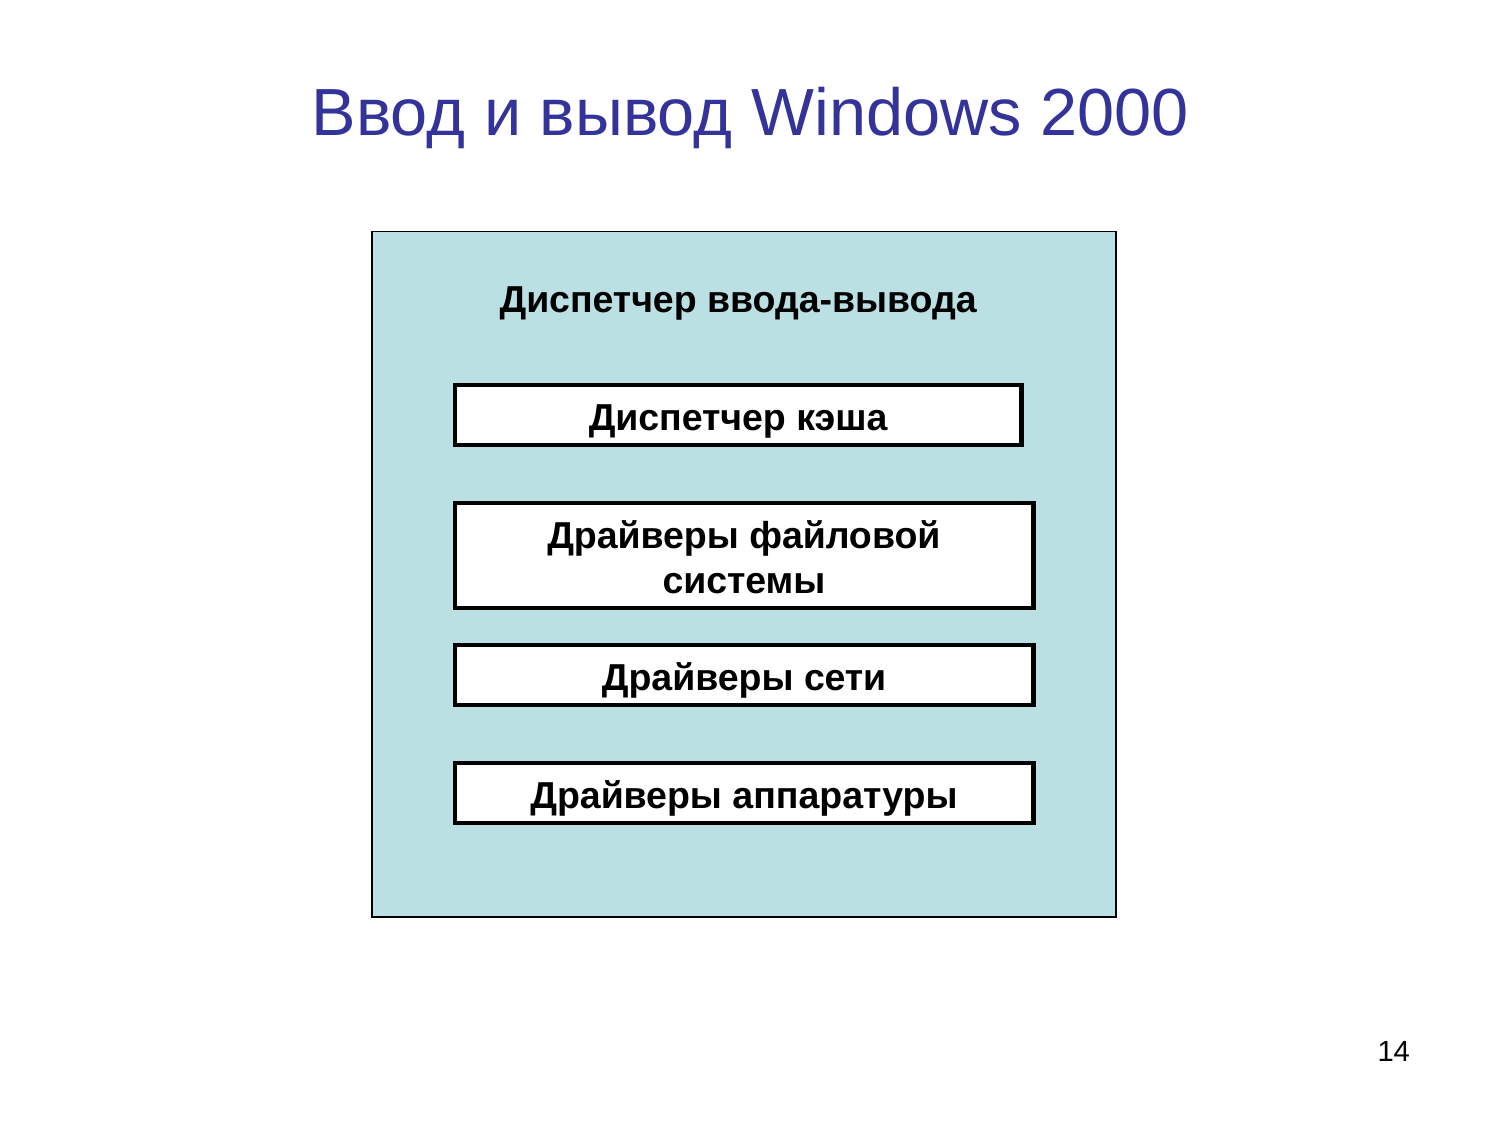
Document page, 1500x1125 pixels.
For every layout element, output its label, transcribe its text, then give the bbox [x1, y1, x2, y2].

slide_number 14 [1074, 1024, 1426, 1103]
text_box Драйверы сети [454, 645, 1034, 705]
text_box Драйверы файловой системы [454, 503, 1034, 609]
text_box Диспетчер кэша [454, 385, 1022, 446]
text_box Драйверы аппаратуры [454, 763, 1034, 823]
title Ввод и вывод Windows 2000 [74, 44, 1426, 173]
text_box [372, 231, 1117, 917]
text_box Диспетчер ввода-вывода [407, 267, 1069, 327]
